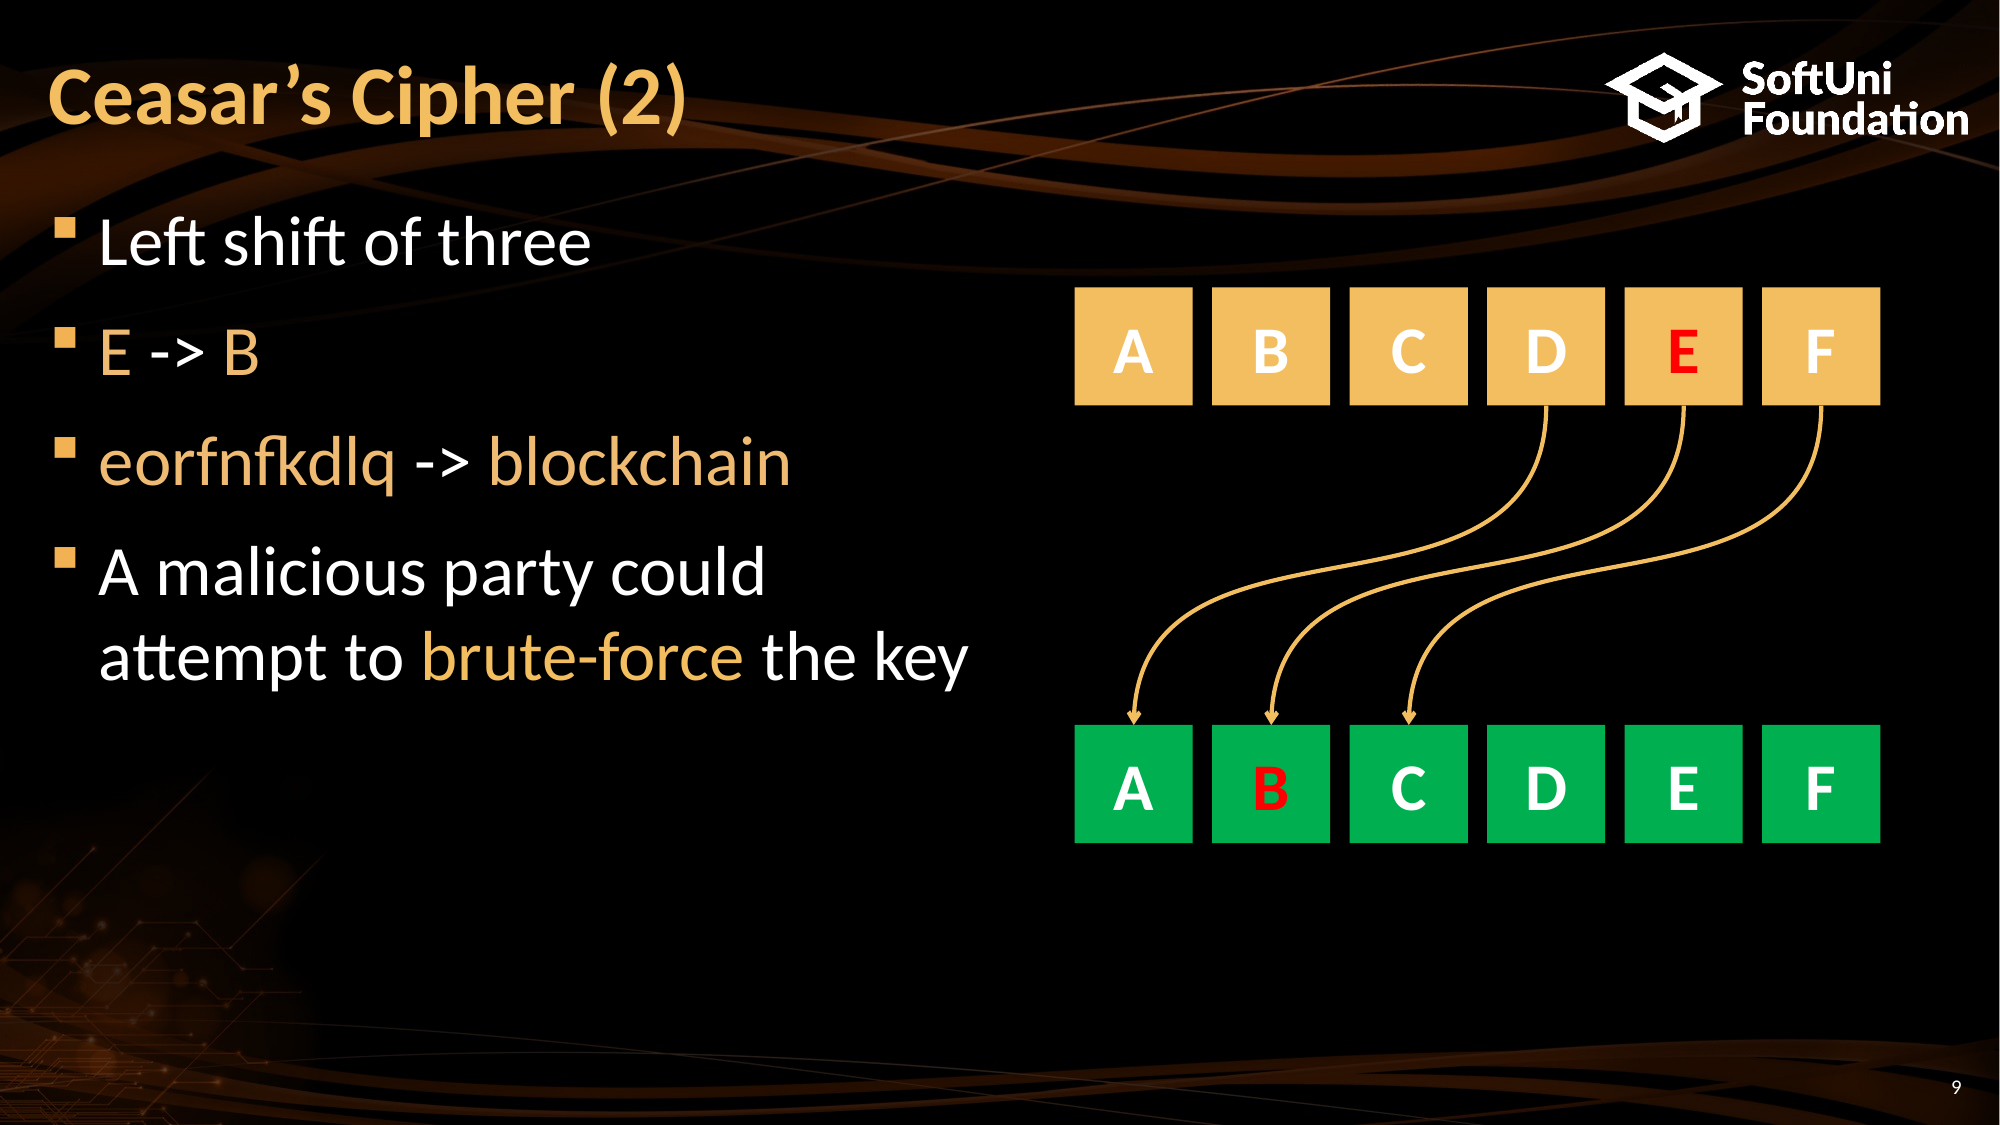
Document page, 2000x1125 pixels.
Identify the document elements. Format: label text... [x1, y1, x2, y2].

text_box B [1211, 772, 1331, 844]
picture [0, 0, 2000, 1125]
slide_number 9 [1897, 1070, 1968, 1103]
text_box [1180, 359, 1455, 772]
text_box C [1349, 772, 1469, 844]
text_box A [1074, 724, 1194, 844]
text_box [1074, 287, 1881, 406]
text_box F [1761, 724, 1881, 844]
text_box E [1624, 772, 1744, 844]
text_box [1455, 359, 1775, 772]
title Ceasar’s Cipher (2) [30, 6, 1602, 189]
text_box D [1486, 772, 1606, 844]
list Left shift of three E -> B eorfnfkdlq -> blockchain A malicious party could attempt to brute-force the key [31, 188, 1025, 1103]
